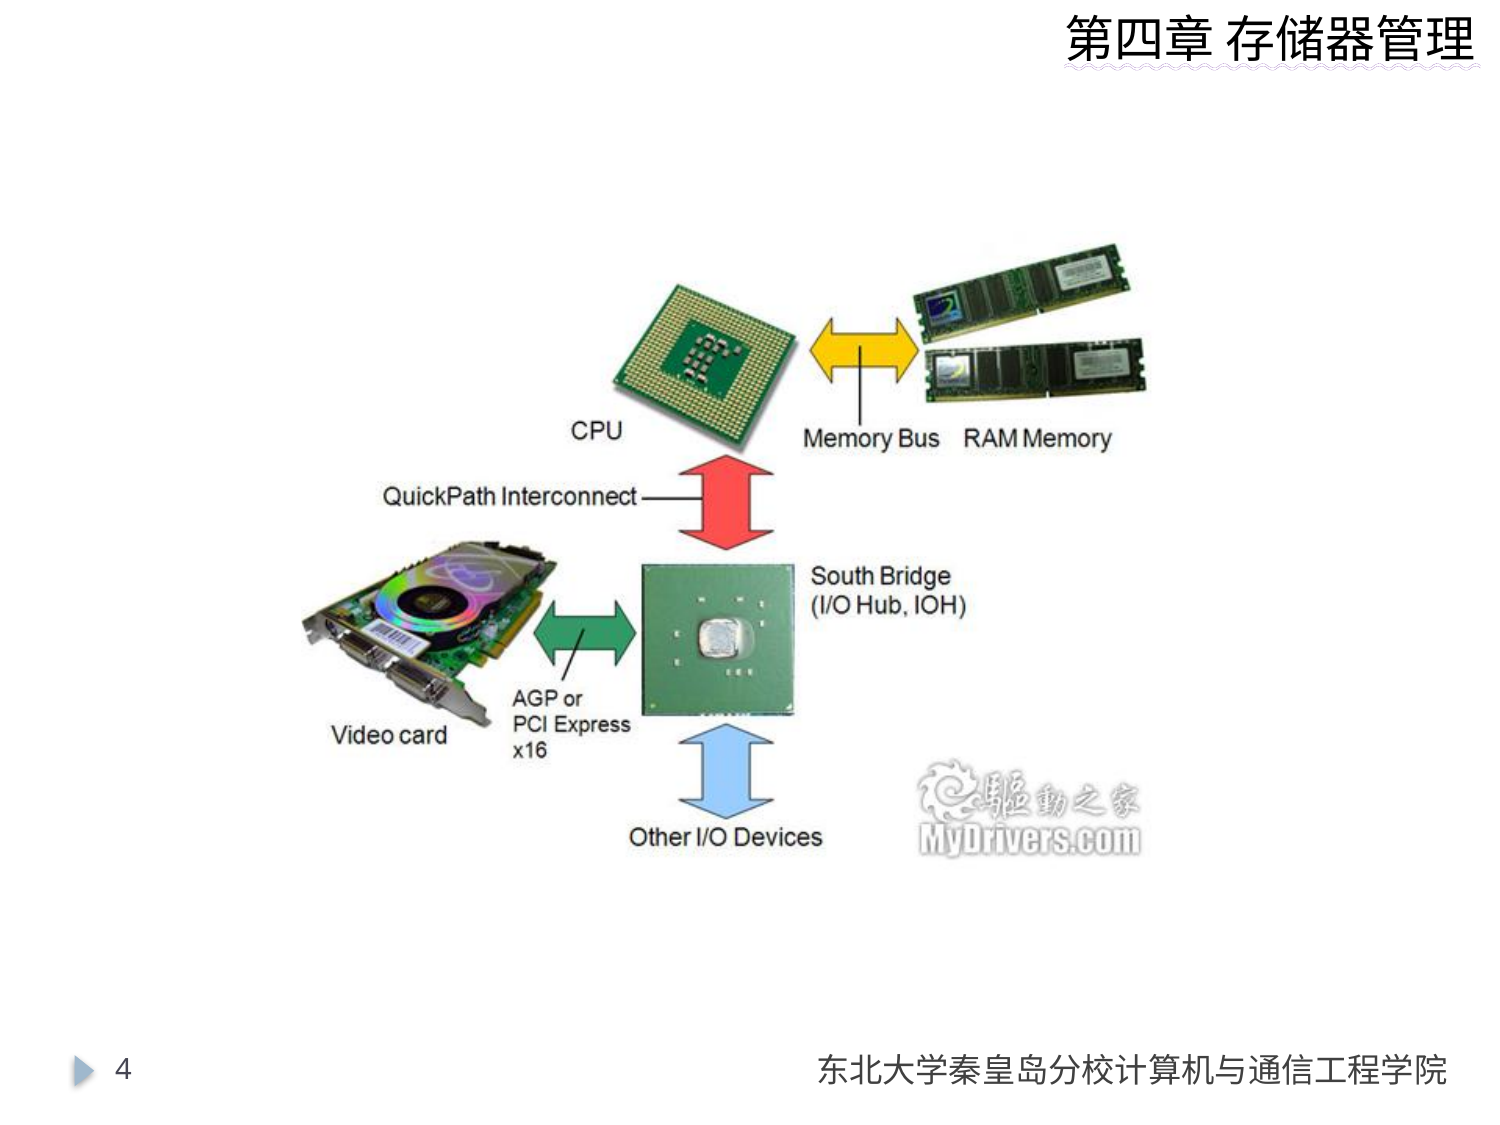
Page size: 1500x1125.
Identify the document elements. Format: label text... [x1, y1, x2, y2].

picture [300, 231, 1161, 876]
slide_number 4 [100, 1042, 426, 1103]
